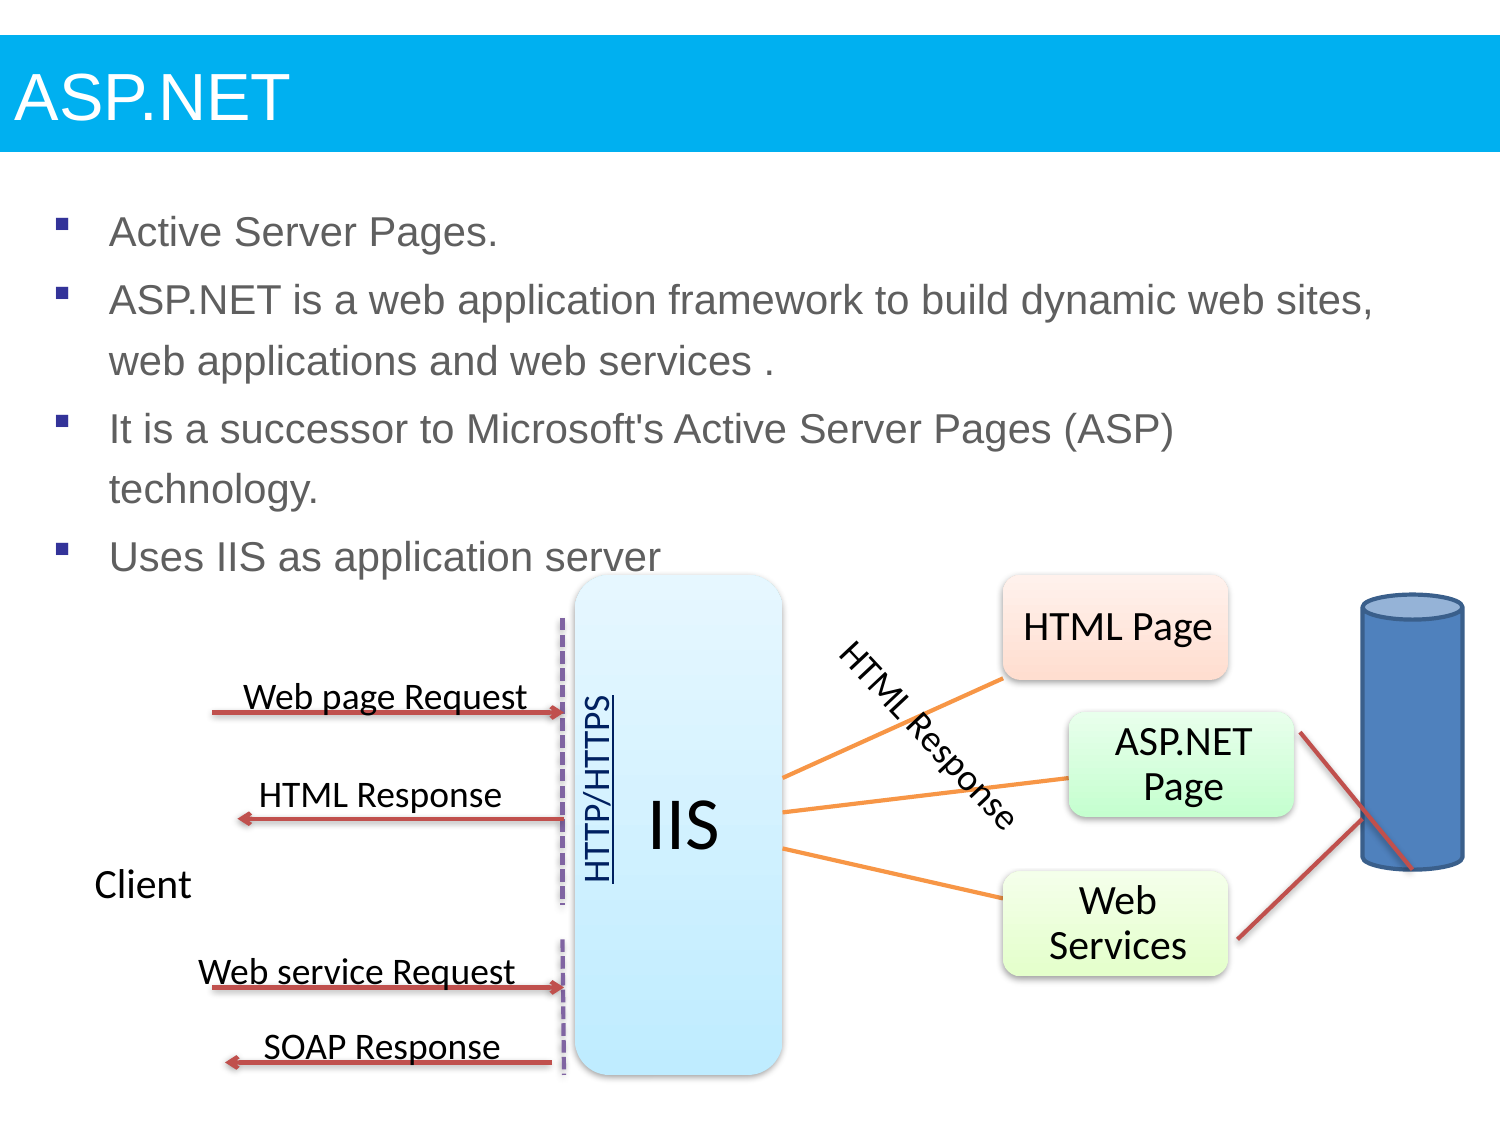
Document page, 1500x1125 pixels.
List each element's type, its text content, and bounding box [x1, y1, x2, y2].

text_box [574, 574, 1313, 1076]
text_box SOAP Response [248, 1014, 516, 1061]
text_box SOAP Response [248, 1071, 516, 1075]
text_box HTML Response [244, 762, 518, 818]
text_box ASP.NET [0, 35, 1500, 152]
text_box [1360, 592, 1465, 872]
text_box Web page Request [228, 721, 543, 725]
text_box Web page Request [228, 664, 543, 711]
text_box Active Server Pages. ASP.NET is a web application framework to build dynamic web sites, web applications and web services . It is a successor to Microsoft's Active Server Pages (ASP) technology. Uses IIS as application server [37, 187, 1396, 1038]
text_box Client [79, 849, 208, 915]
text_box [1237, 818, 1363, 940]
text_box Web service Request [183, 939, 532, 1000]
